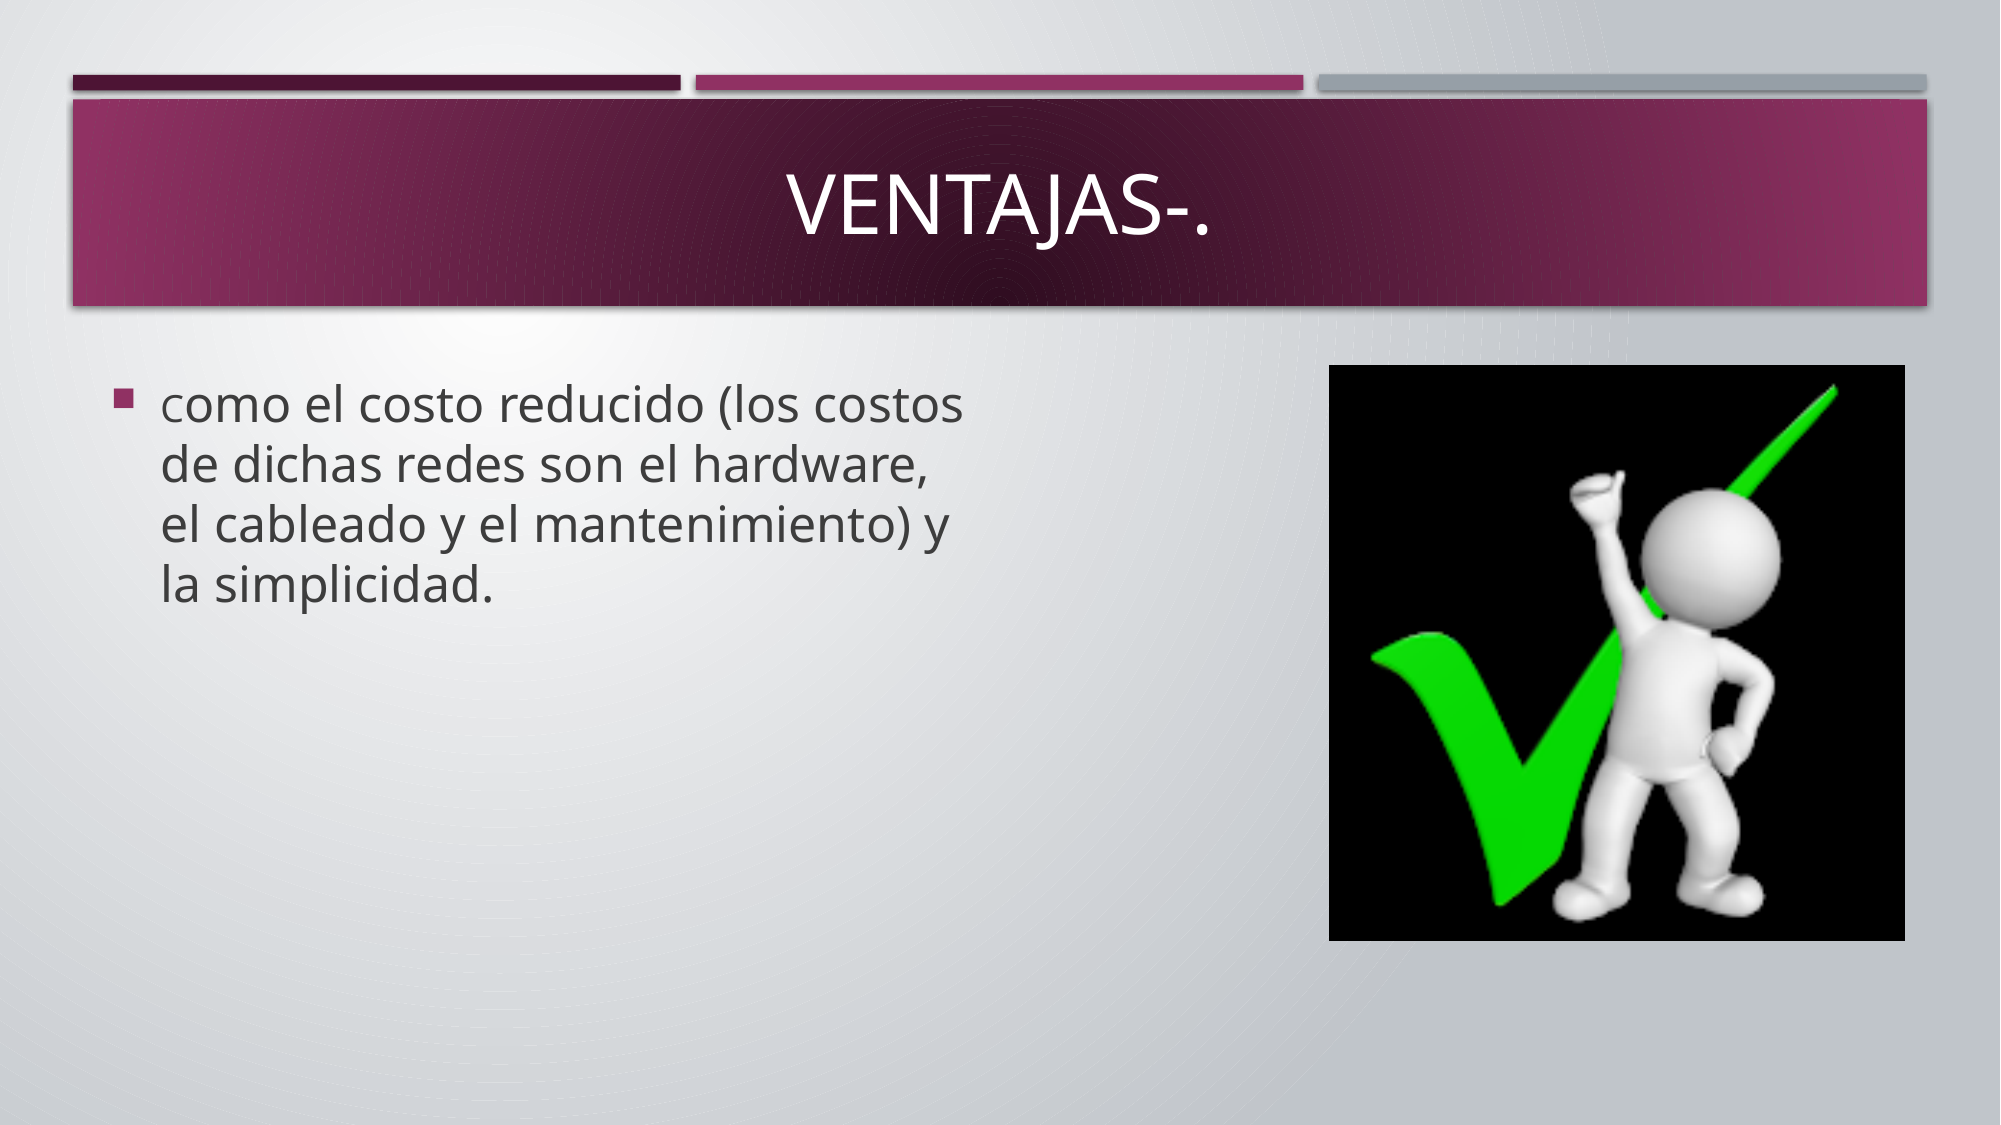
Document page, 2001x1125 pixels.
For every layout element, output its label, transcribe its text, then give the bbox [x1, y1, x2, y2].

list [1329, 364, 1906, 941]
list Como el costo reducido (los costos de dichas redes son el hardware, el cableado y el mantenimiento) y la simplicidad. [95, 365, 985, 962]
title ventajas-. [95, 119, 1905, 282]
